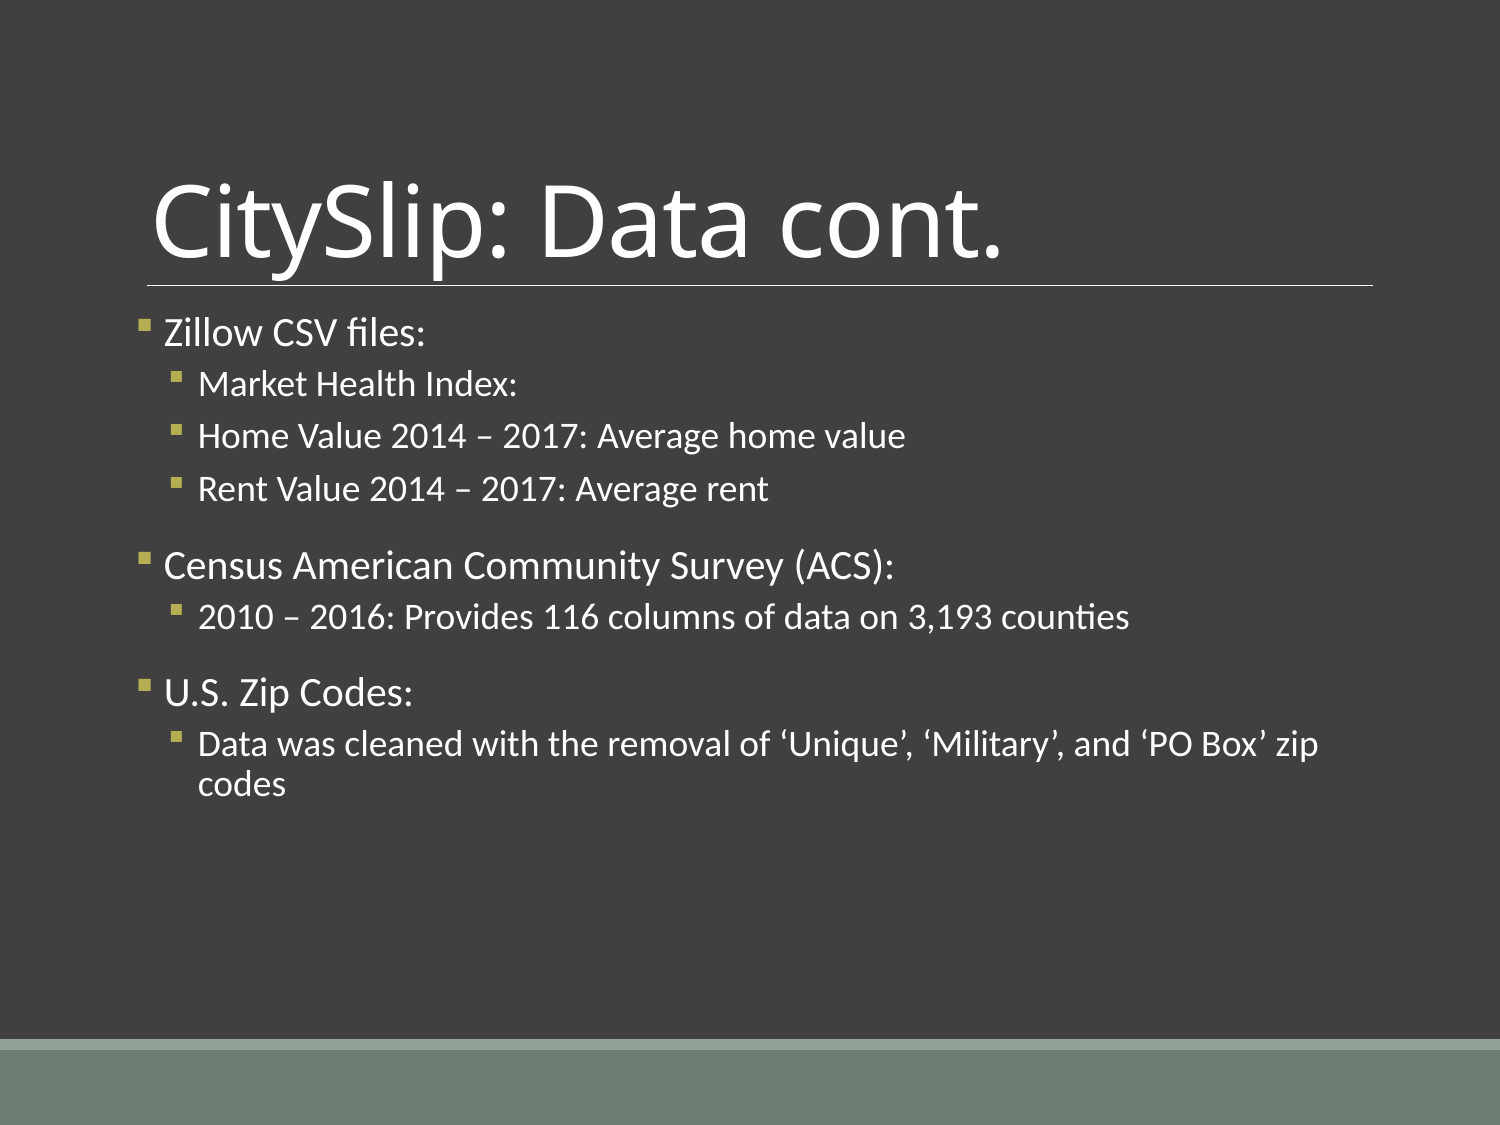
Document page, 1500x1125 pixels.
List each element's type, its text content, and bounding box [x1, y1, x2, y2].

title CitySlip: Data cont. [135, 47, 1373, 285]
list Zillow CSV files: Market Health Index: Home Value 2014 – 2017: Average home value Rent Value 2014 – 2017: Average rent Census American Community Survey (ACS): 2010 – 2016: Provides 116 columns of data on 3,193 counties U.S. Zip Codes: Data was cleaned with the removal of ‘Unique’, ‘Military’, and ‘PO Box’ zip codes [135, 302, 1373, 963]
